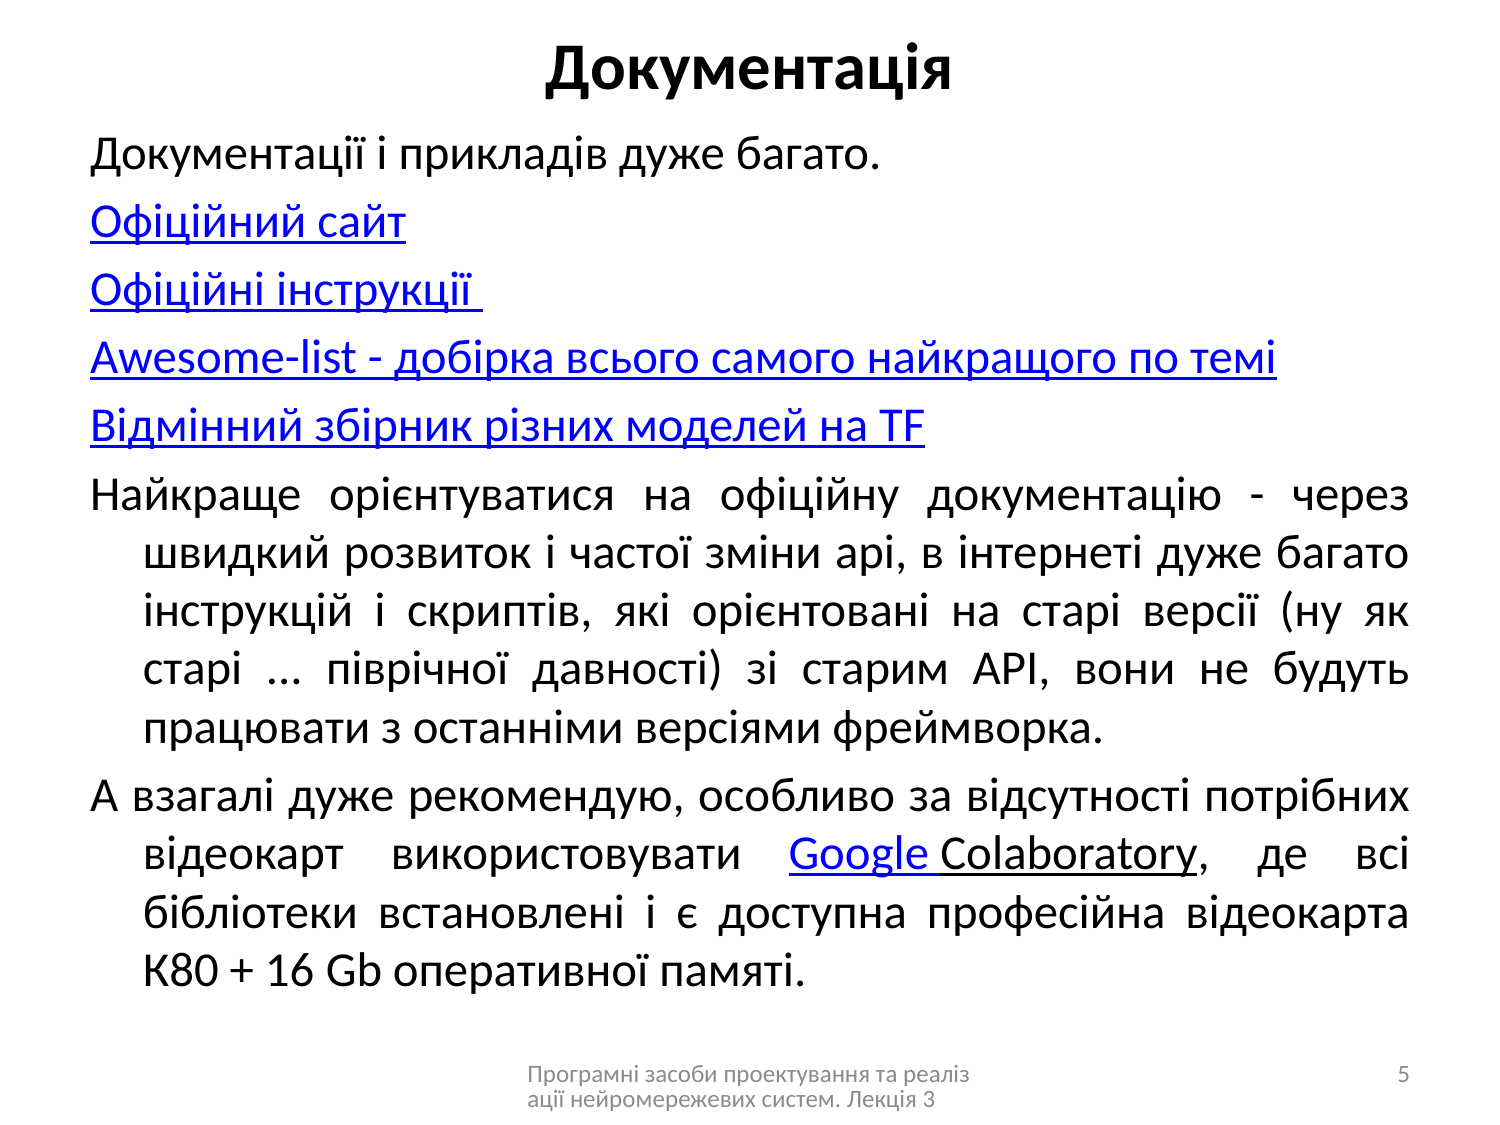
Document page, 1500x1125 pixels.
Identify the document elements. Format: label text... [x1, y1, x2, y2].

list Документації і прикладів дуже багато. Офіційний сайт Офіційні інструкції Awesome-list - добірка всього самого найкращого по темі Відмінний збірник різних моделей на TF Найкраще орієнтуватися на офіційну документацію - через швидкий розвиток і частої зміни api, в інтернеті дуже багато інструкцій і скриптів, які орієнтовані на старі версії (ну як старі ... піврічної давності) зі старим API, вони не будуть працювати з останніми версіями фреймворка. А взагалі дуже рекомендую, особливо за відсутності потрібних відеокарт використовувати Google Colaboratory, де всі бібліотеки встановлені і є доступна професійна відеокарта К80 + 16 Gb оперативної памяті. [75, 113, 1425, 1005]
footer Програмні засоби проектування та реалізації нейромережевих систем. Лекція 3 [512, 1042, 988, 1103]
title Документація [0, 0, 1500, 126]
slide_number 5 [1074, 1042, 1425, 1103]
